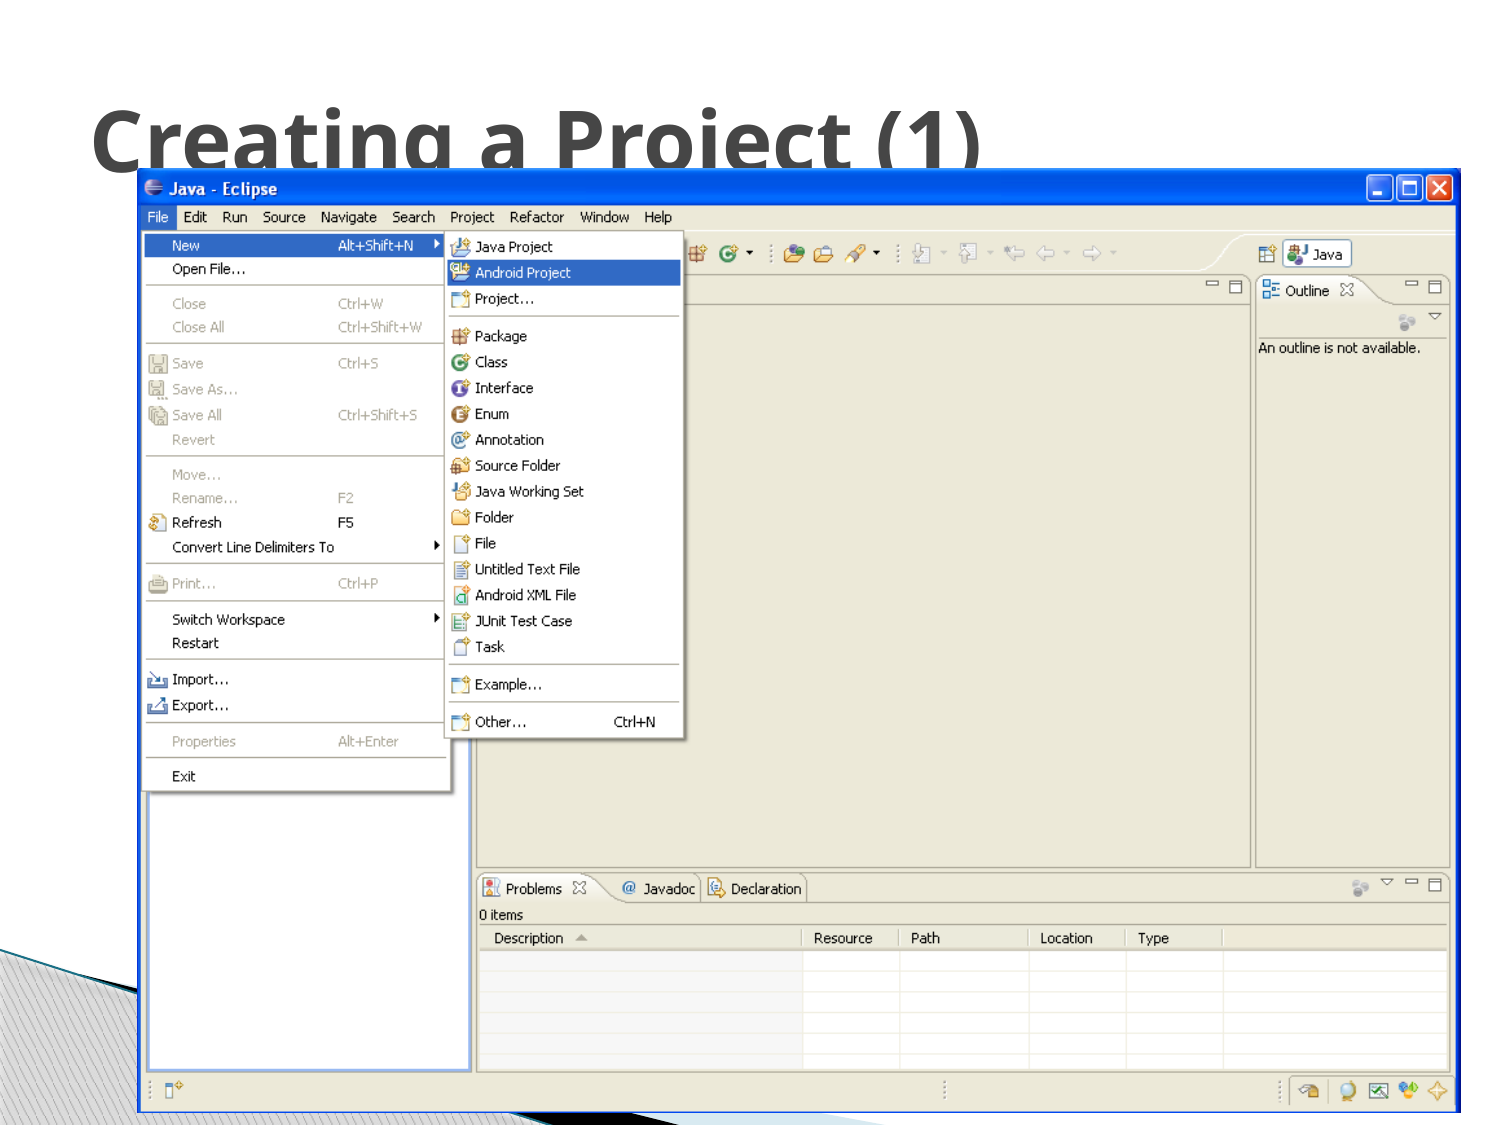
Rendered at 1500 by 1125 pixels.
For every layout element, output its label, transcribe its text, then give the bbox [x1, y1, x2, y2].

picture [137, 167, 1462, 1113]
title Creating a Project (1) [75, 45, 1425, 233]
